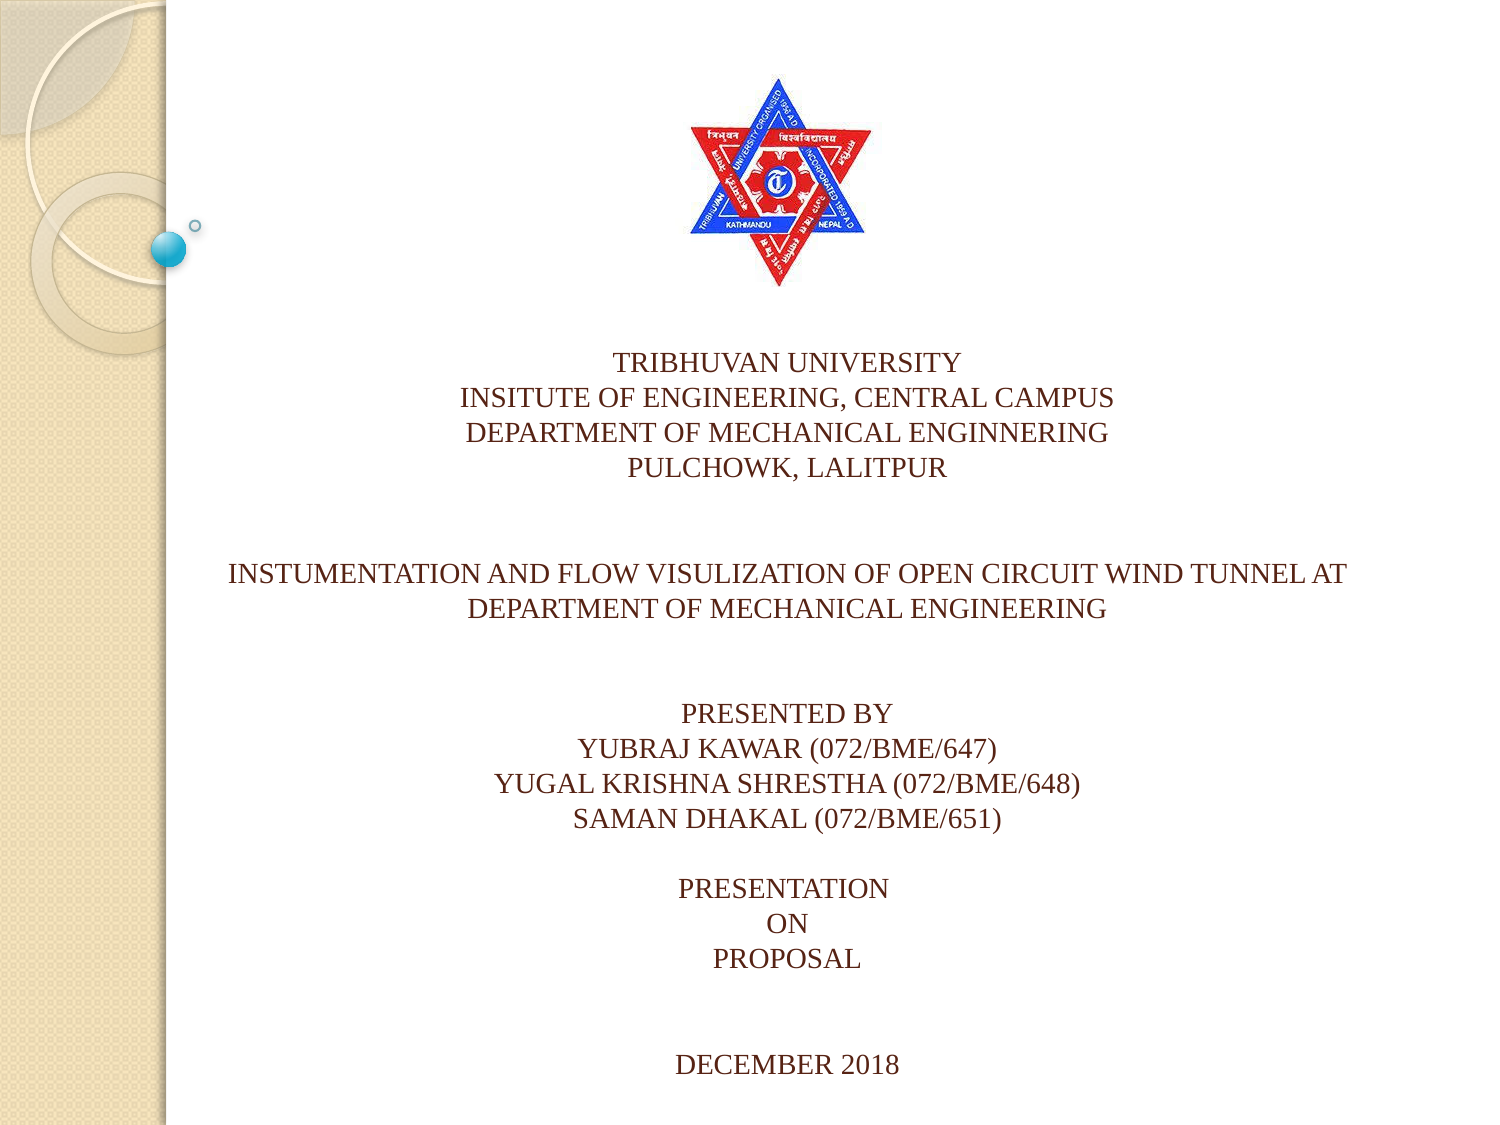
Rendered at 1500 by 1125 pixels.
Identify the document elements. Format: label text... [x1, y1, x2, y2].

picture [674, 74, 888, 288]
title TRIBHUVAN UNIVERSITY INSITUTE OF ENGINEERING, CENTRAL CAMPUS DEPARTMENT OF MECHANICAL ENGINNERING PULCHOWK, LALITPUR INSTUMENTATION AND FLOW VISULIZATION OF OPEN CIRCUIT WIND TUNNEL AT DEPARTMENT OF MECHANICAL ENGINEERING PRESENTED BY YUBRAJ KAWAR (072/BME/647) YUGAL KRISHNA SHRESTHA (072/BME/648) SAMAN DHAKAL (072/BME/651) PRESENTATION ON PROPOSAL DECEMBER 2018 [137, 50, 1438, 1088]
